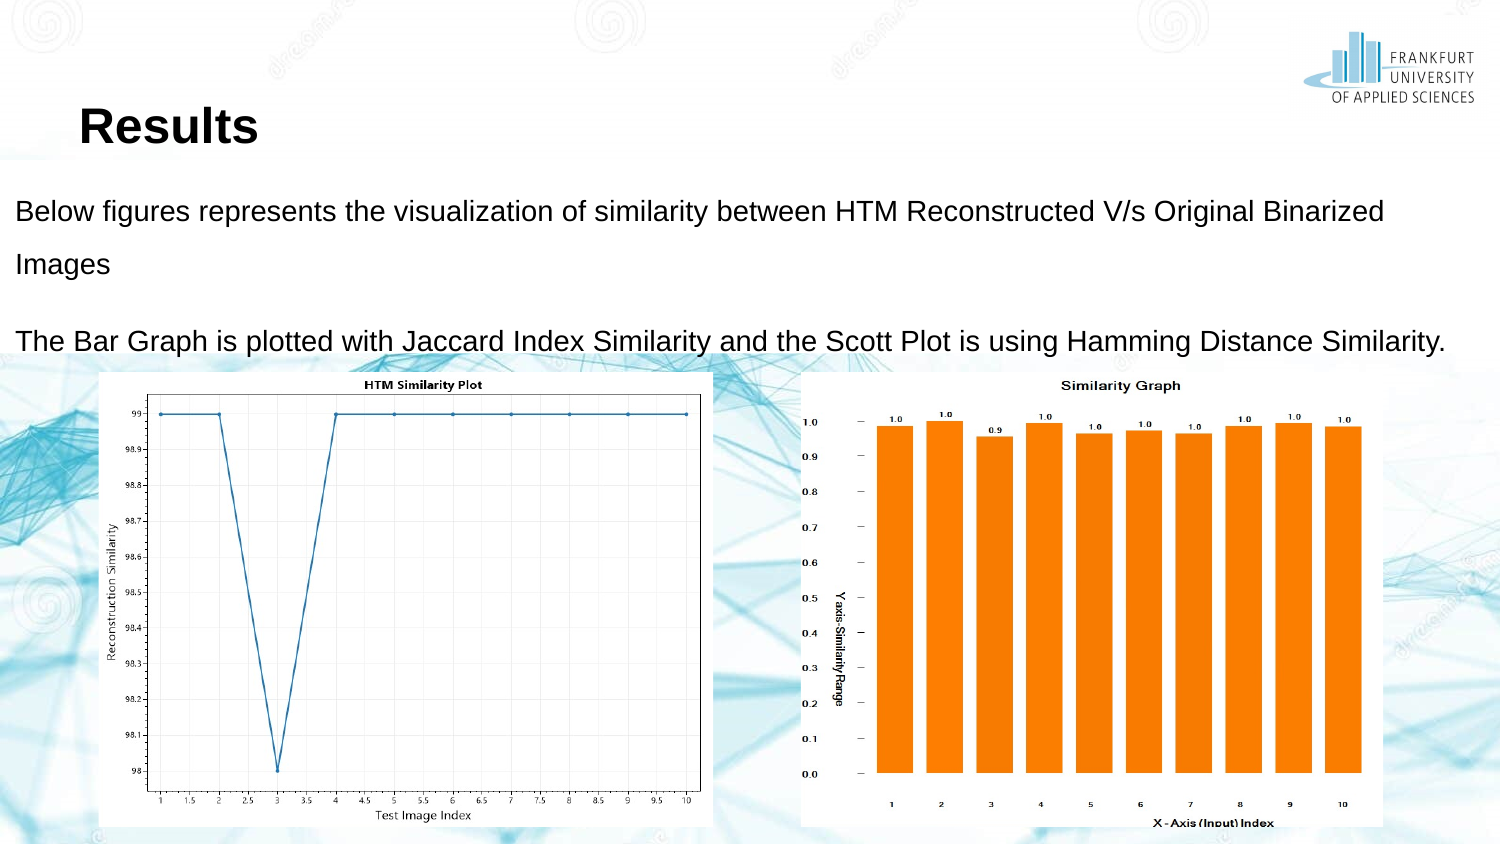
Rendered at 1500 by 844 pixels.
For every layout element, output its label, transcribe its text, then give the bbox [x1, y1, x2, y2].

list Below figures represents the visualization of similarity between HTM Reconstructed V/s Original Binarized Images The Bar Graph is plotted with Jaccard Index Similarity and the Scott Plot is using Hamming Distance Similarity. [0, 160, 1500, 354]
picture [0, 0, 1500, 160]
text_box Results [63, 78, 556, 169]
picture [0, 354, 1500, 844]
